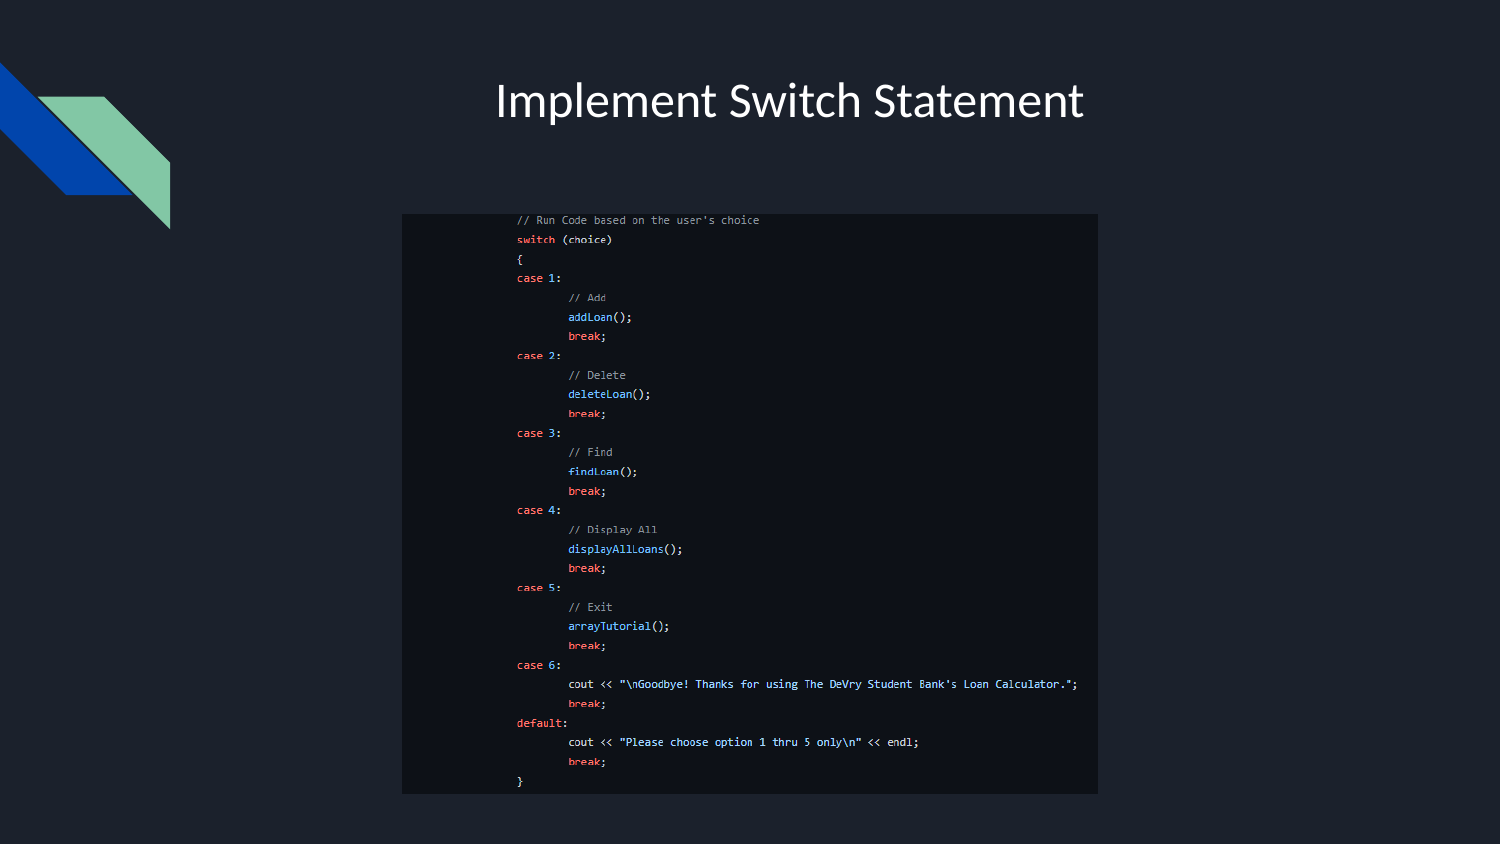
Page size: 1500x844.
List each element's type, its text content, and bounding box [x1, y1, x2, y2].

picture [402, 214, 1098, 794]
title Implement Switch Statement [212, 64, 1368, 215]
